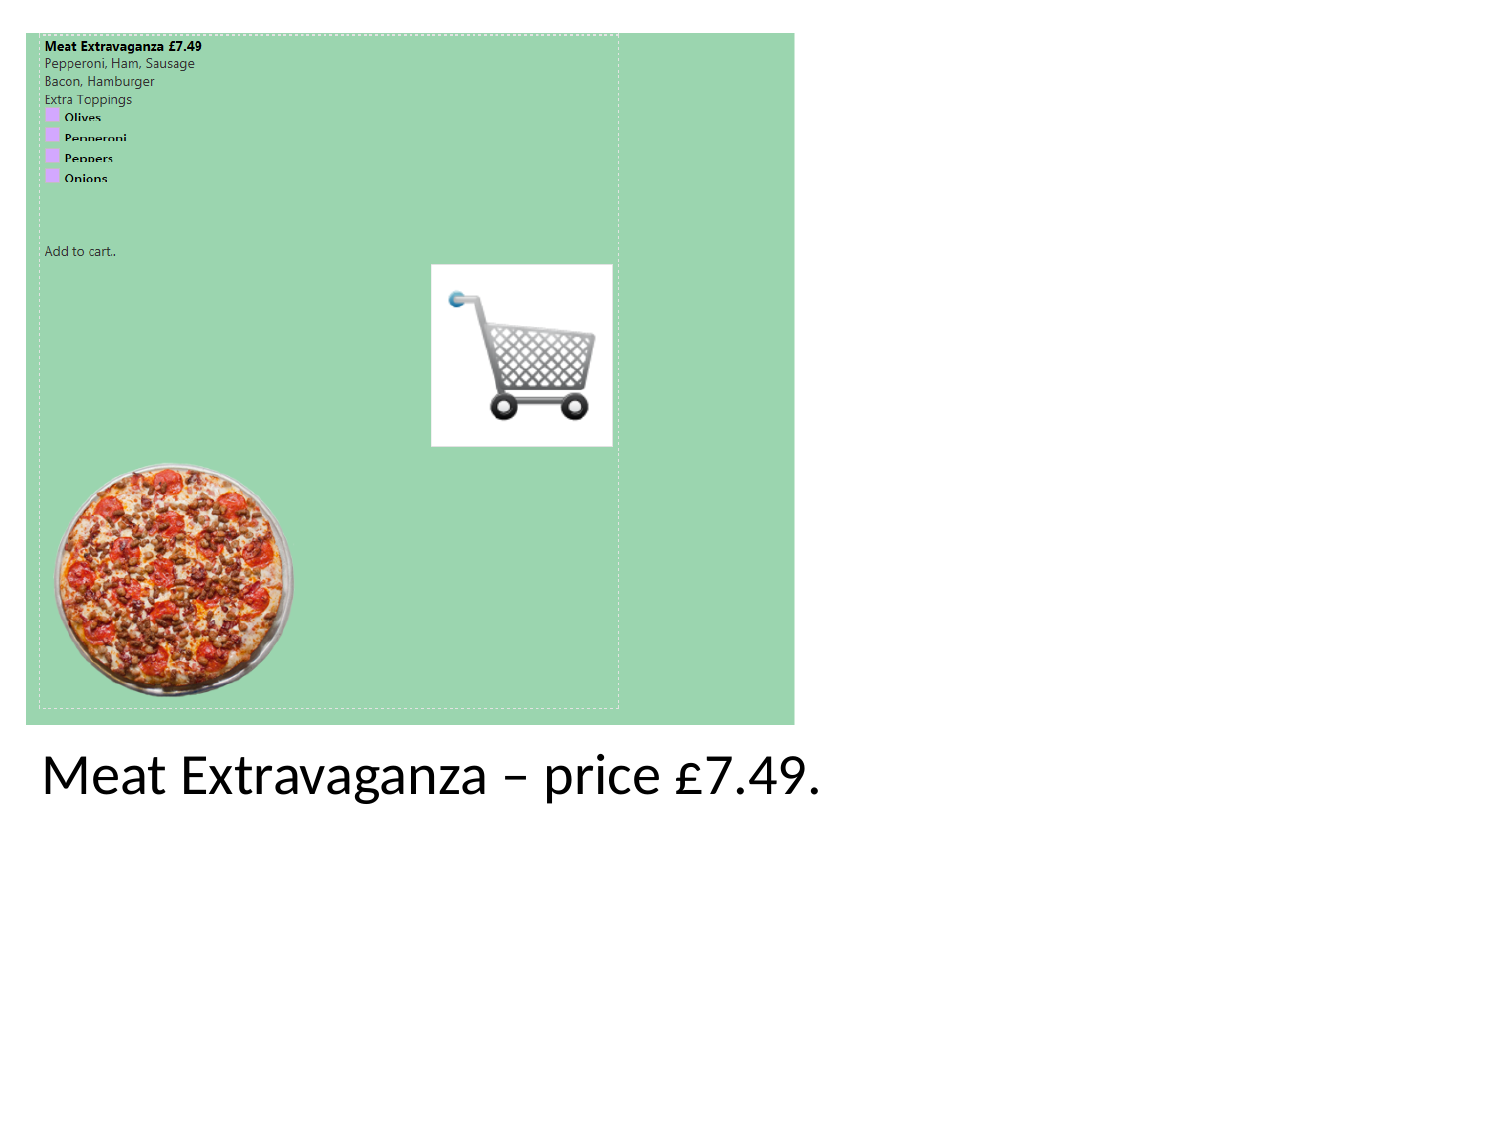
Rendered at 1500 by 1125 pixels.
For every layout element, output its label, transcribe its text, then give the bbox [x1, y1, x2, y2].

picture [26, 32, 795, 725]
list Meat Extravaganza – price £7.49. [26, 728, 883, 891]
